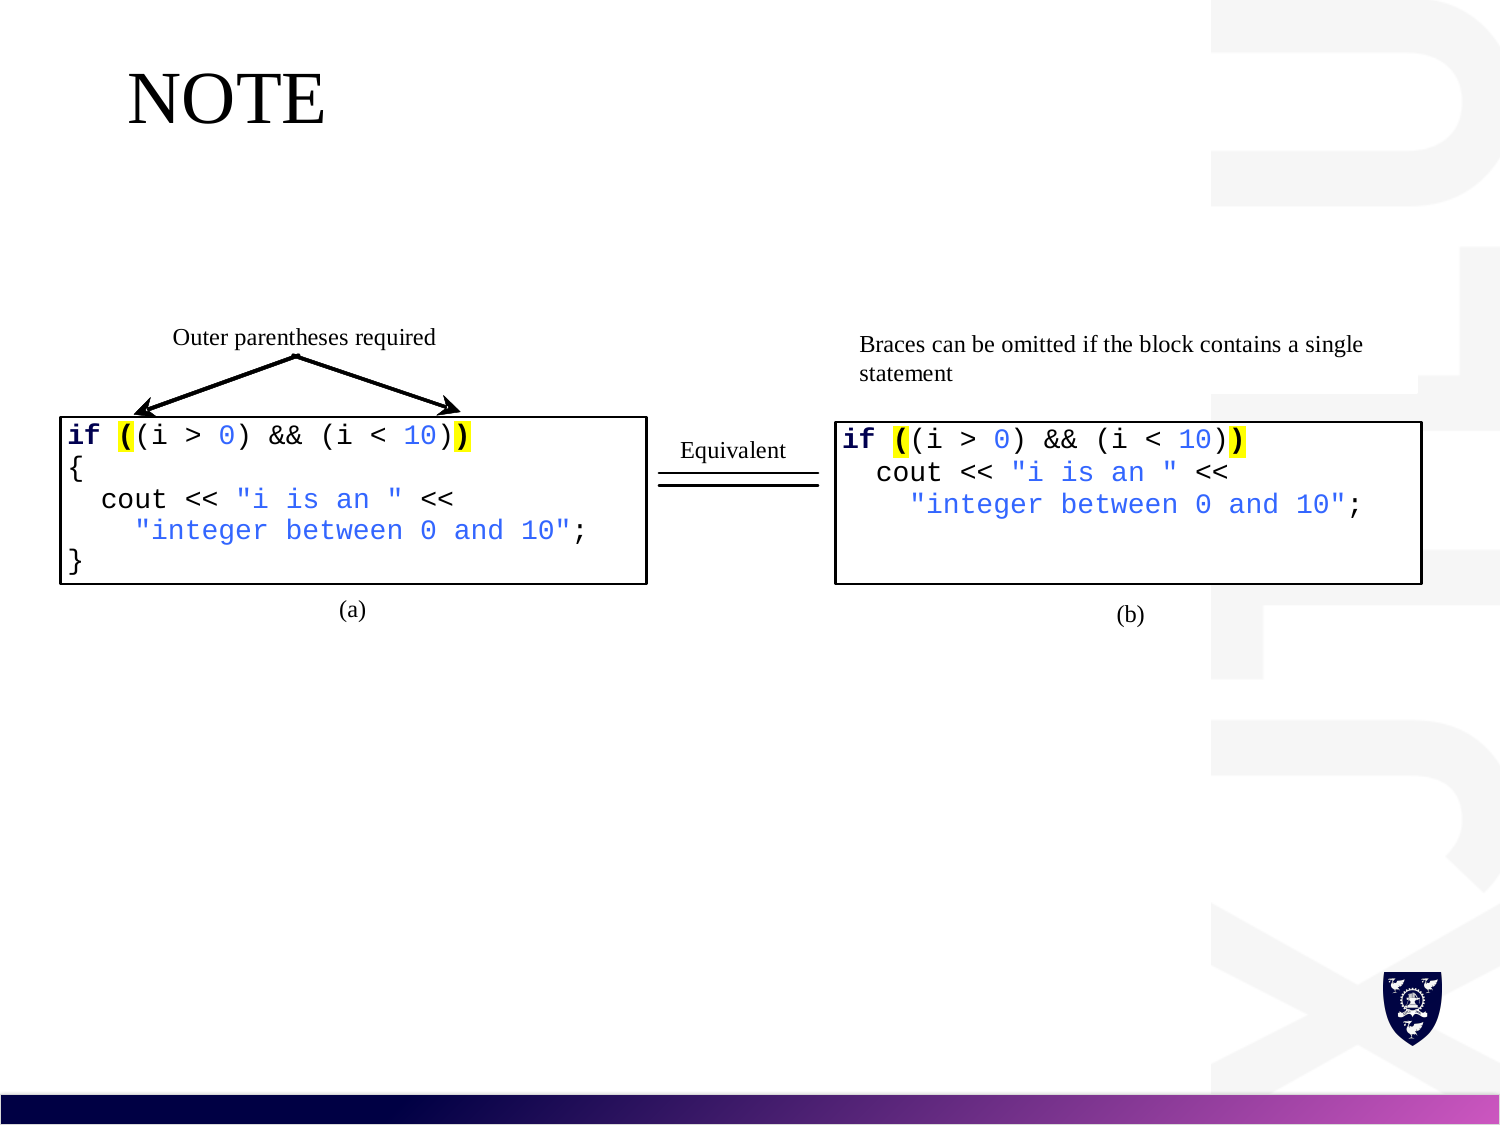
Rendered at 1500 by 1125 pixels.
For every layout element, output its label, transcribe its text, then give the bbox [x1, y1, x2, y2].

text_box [50, 303, 1444, 640]
title Note [112, 50, 1388, 138]
picture [1383, 972, 1442, 1046]
slide_number [1074, 1042, 1425, 1103]
